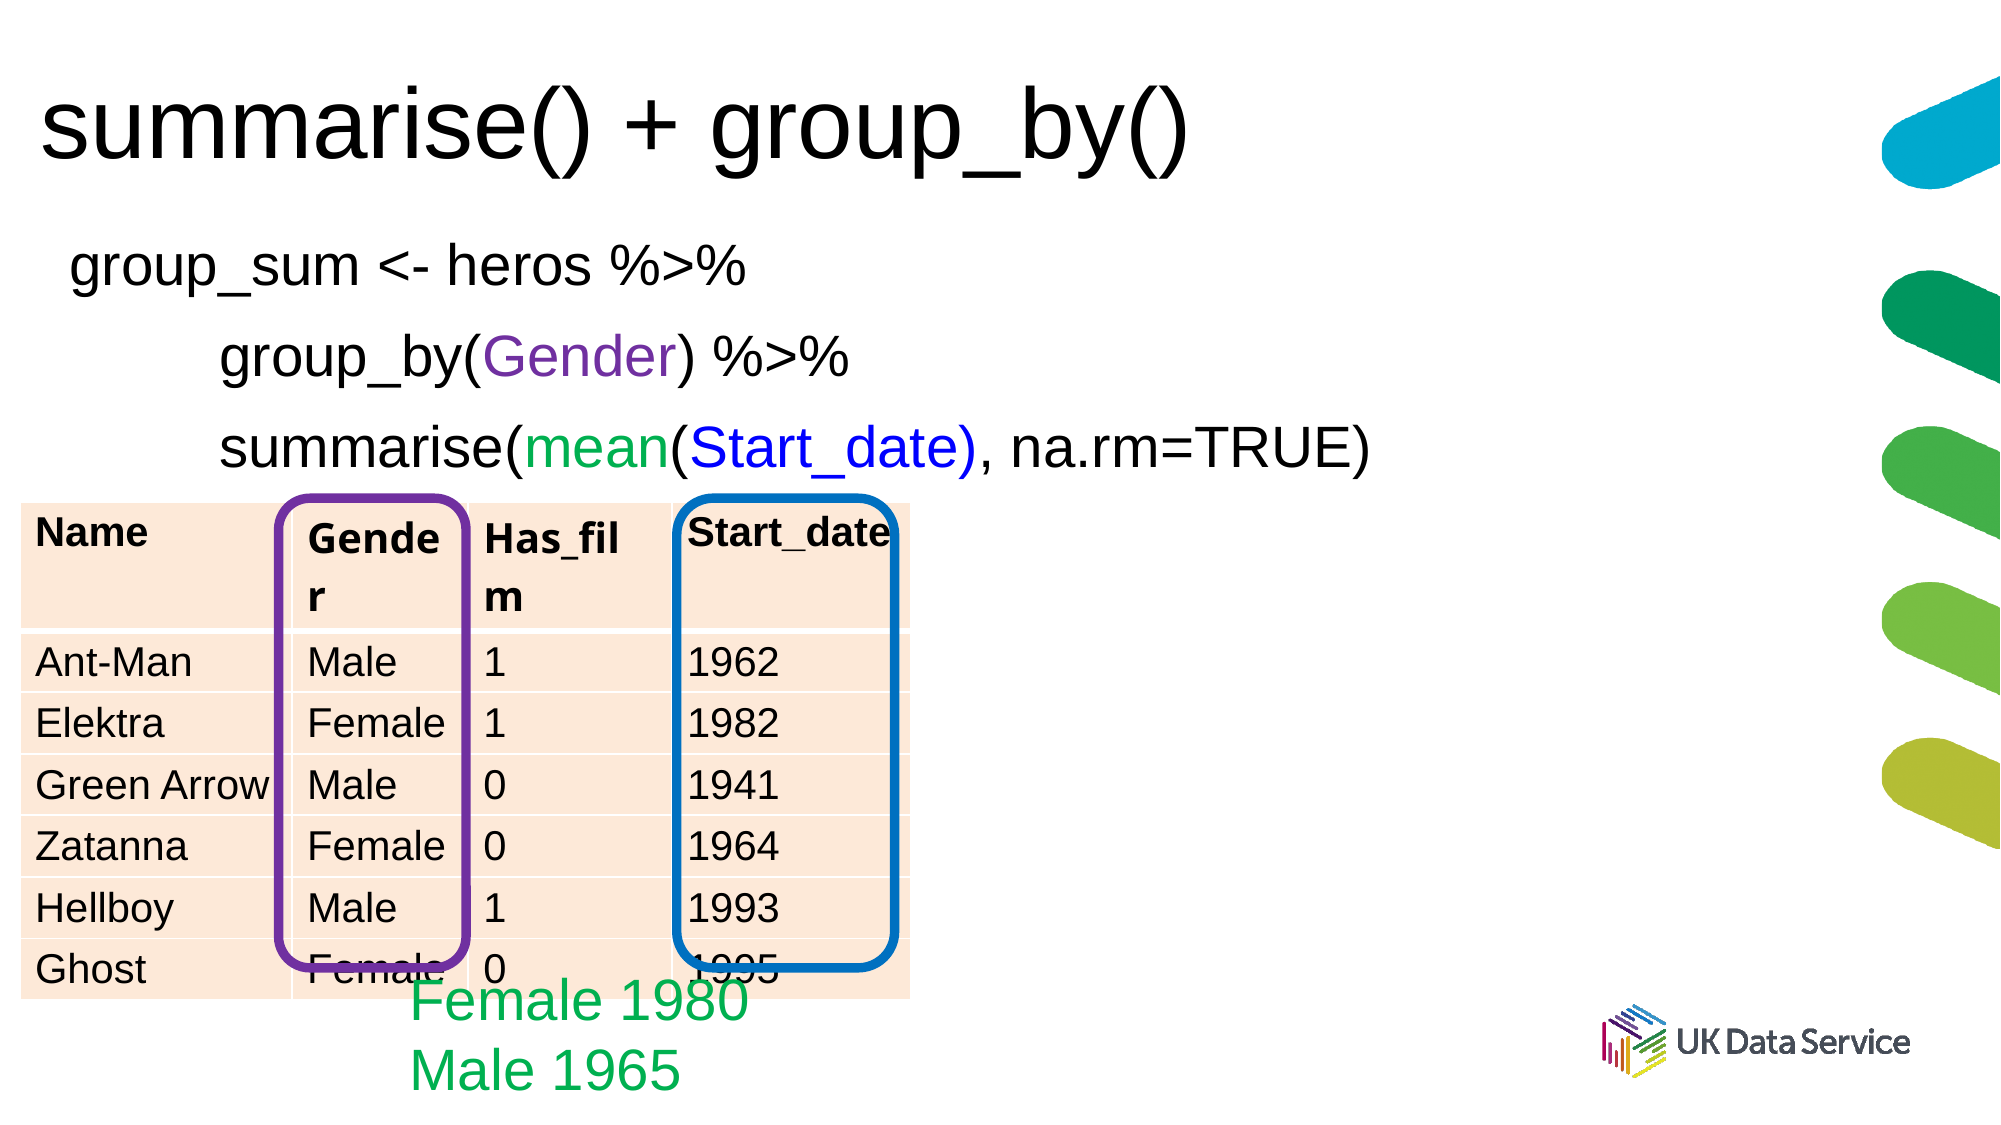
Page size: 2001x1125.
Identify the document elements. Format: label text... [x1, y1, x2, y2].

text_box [19, 497, 912, 1112]
picture [1602, 1004, 1910, 1078]
title summarise() + group_by() [38, 61, 1987, 175]
text_box group_sum <- heros %>% group_by(Gender) %>% summarise(mean(Start_date), na.rm=TRUE) [54, 219, 1815, 316]
picture [1881, 0, 2000, 849]
